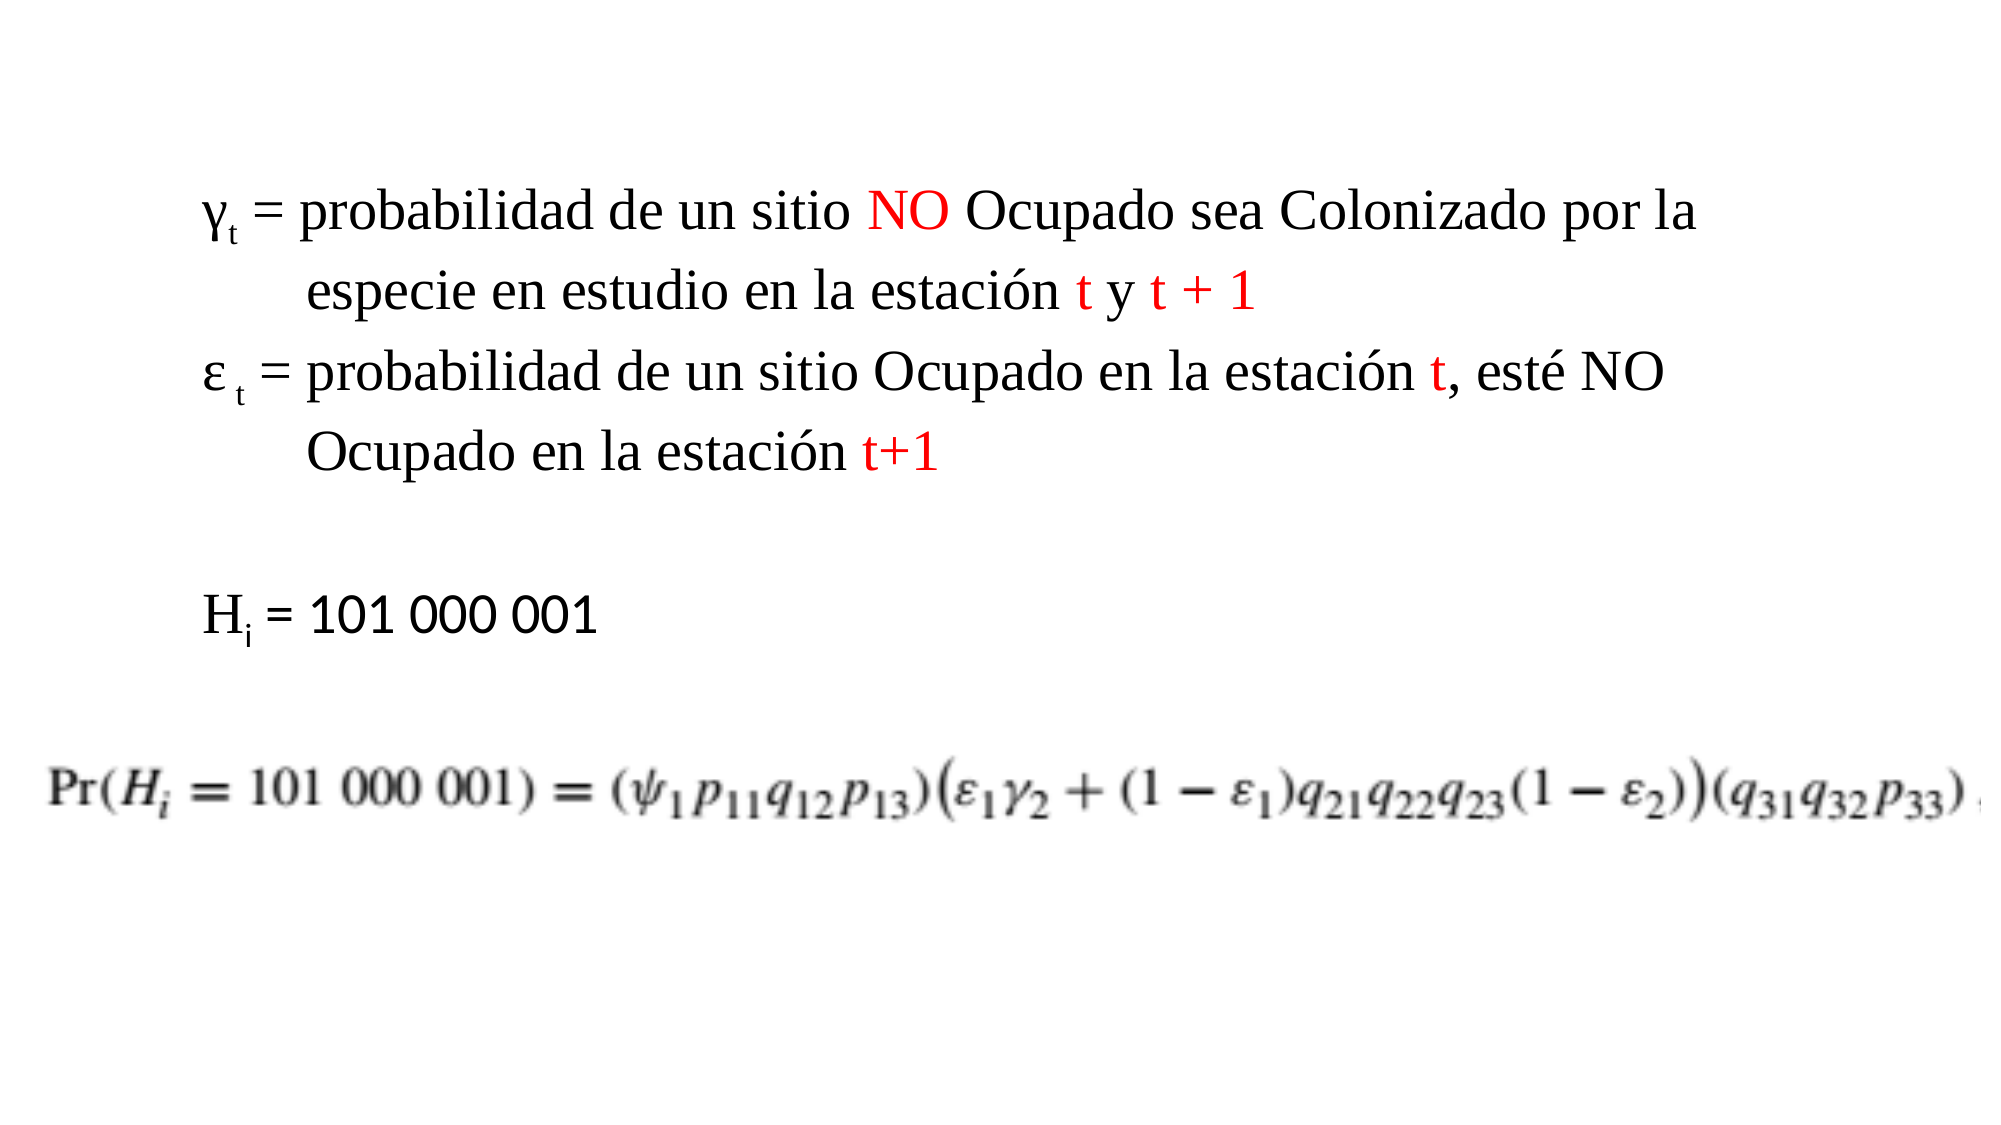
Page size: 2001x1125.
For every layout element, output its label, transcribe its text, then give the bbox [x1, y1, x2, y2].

list γt = probabilidad de un sitio NO Ocupado sea Colonizado por la especie en estudio en la estación t y t + 1 ε t = probabilidad de un sitio Ocupado en la estación t, esté NO Ocupado en la estación t+1 Hi = 101 000 001 [187, 163, 1799, 709]
picture [28, 712, 1982, 868]
